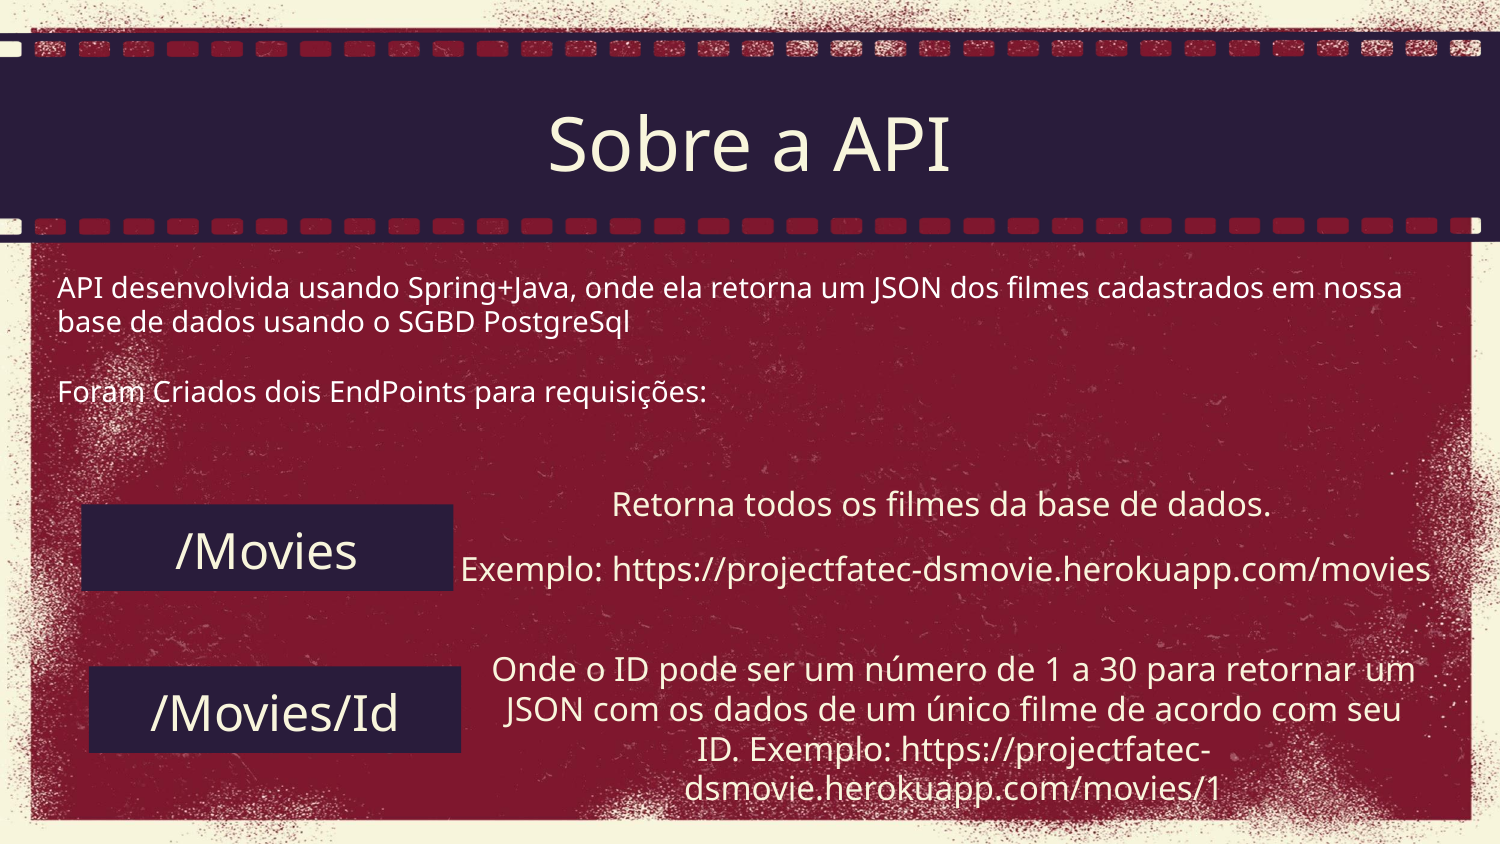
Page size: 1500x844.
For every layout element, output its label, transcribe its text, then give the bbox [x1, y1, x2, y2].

subtitle Retorna todos os filmes da base de dados. Exemplo: https://projectfatec-dsmovie.herokuapp.com/movies [433, 468, 1460, 610]
picture [0, 0, 1500, 844]
subtitle Onde o ID pode ser um número de 1 a 30 para retornar um JSON com os dados de um único filme de acordo com seu ID. Exemplo: https://projectfatec-dsmovie.herokuapp.com/movies/1 [470, 632, 1439, 774]
subtitle /Movies [81, 504, 454, 591]
text_box API desenvolvida usando Spring+Java, onde ela retorna um JSON dos filmes cadastrados em nossa base de dados usando o SGBD PostgreSql Foram Criados dois EndPoints para requisições: [42, 261, 1439, 417]
title Sobre a API [118, 81, 1382, 176]
subtitle /Movies/Id [88, 666, 462, 753]
